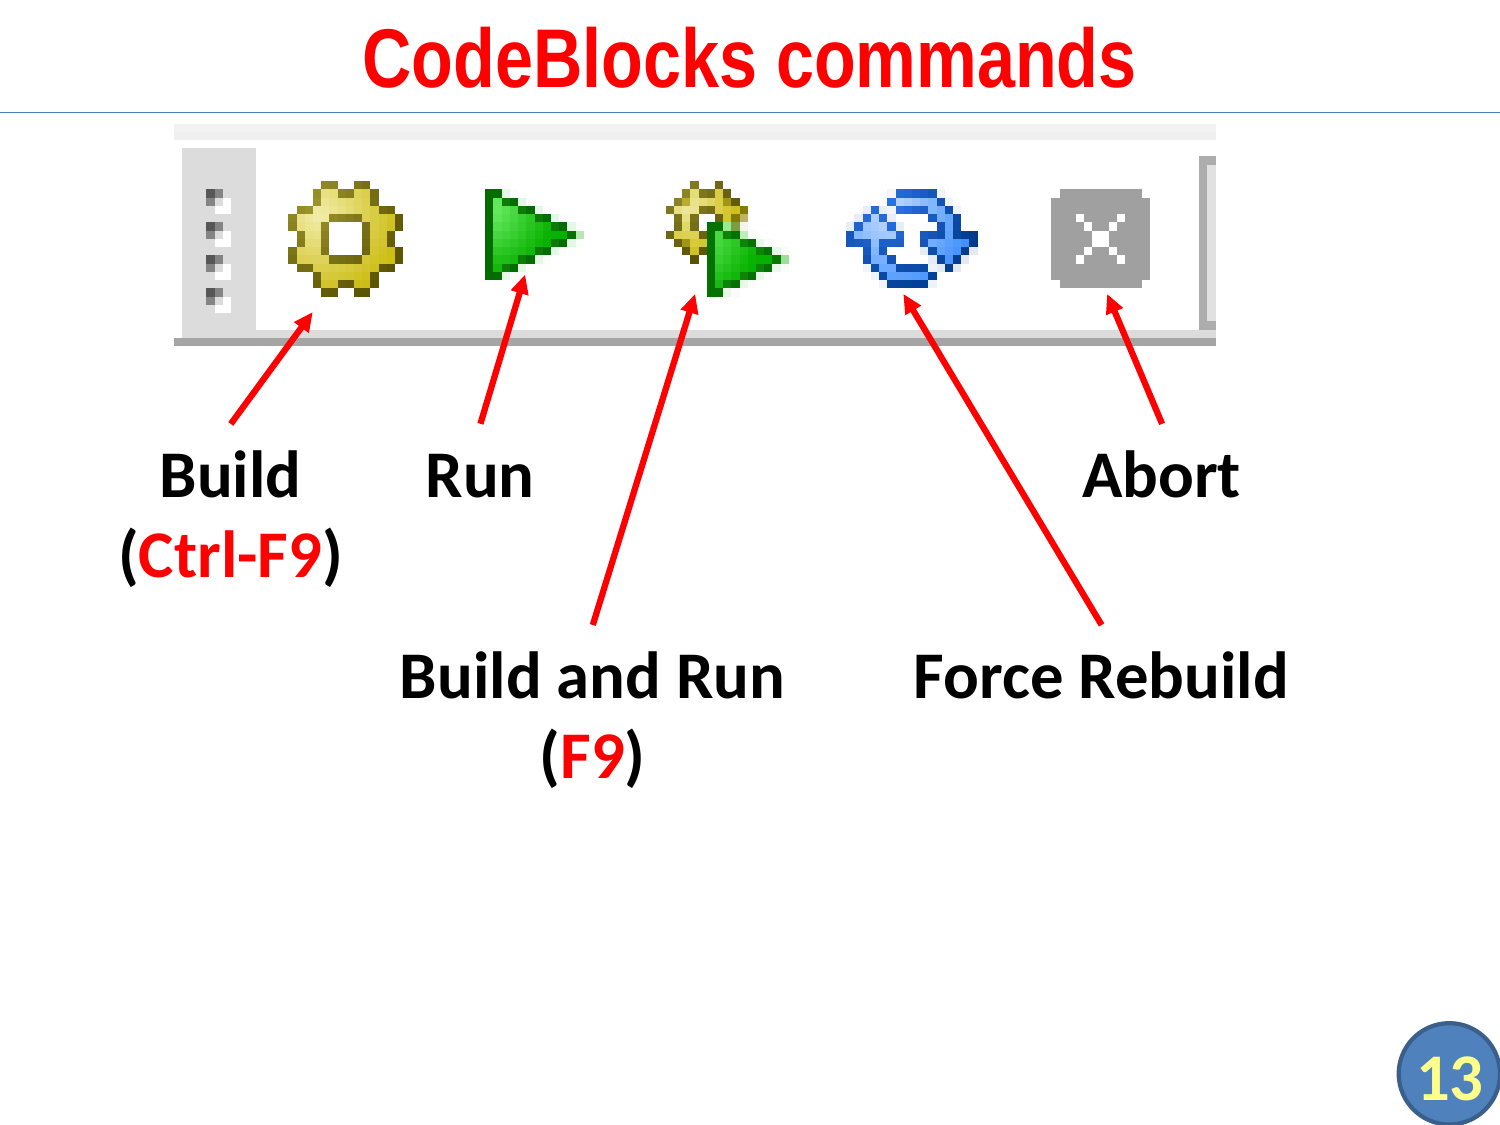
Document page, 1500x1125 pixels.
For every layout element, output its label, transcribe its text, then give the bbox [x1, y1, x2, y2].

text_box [230, 312, 313, 425]
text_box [480, 274, 526, 424]
slide_number 13 [1399, 1023, 1500, 1125]
title CodeBlocks commands [0, 0, 1500, 113]
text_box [903, 294, 1102, 626]
picture [174, 124, 1216, 363]
text_box Force Rebuild [899, 624, 1305, 720]
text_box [1107, 294, 1163, 425]
text_box Build and Run (F9) [385, 624, 801, 800]
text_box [592, 294, 696, 626]
text_box Build (Ctrl-F9) [103, 423, 359, 599]
text_box Abort [1106, 423, 1257, 519]
text_box Run [411, 423, 550, 519]
